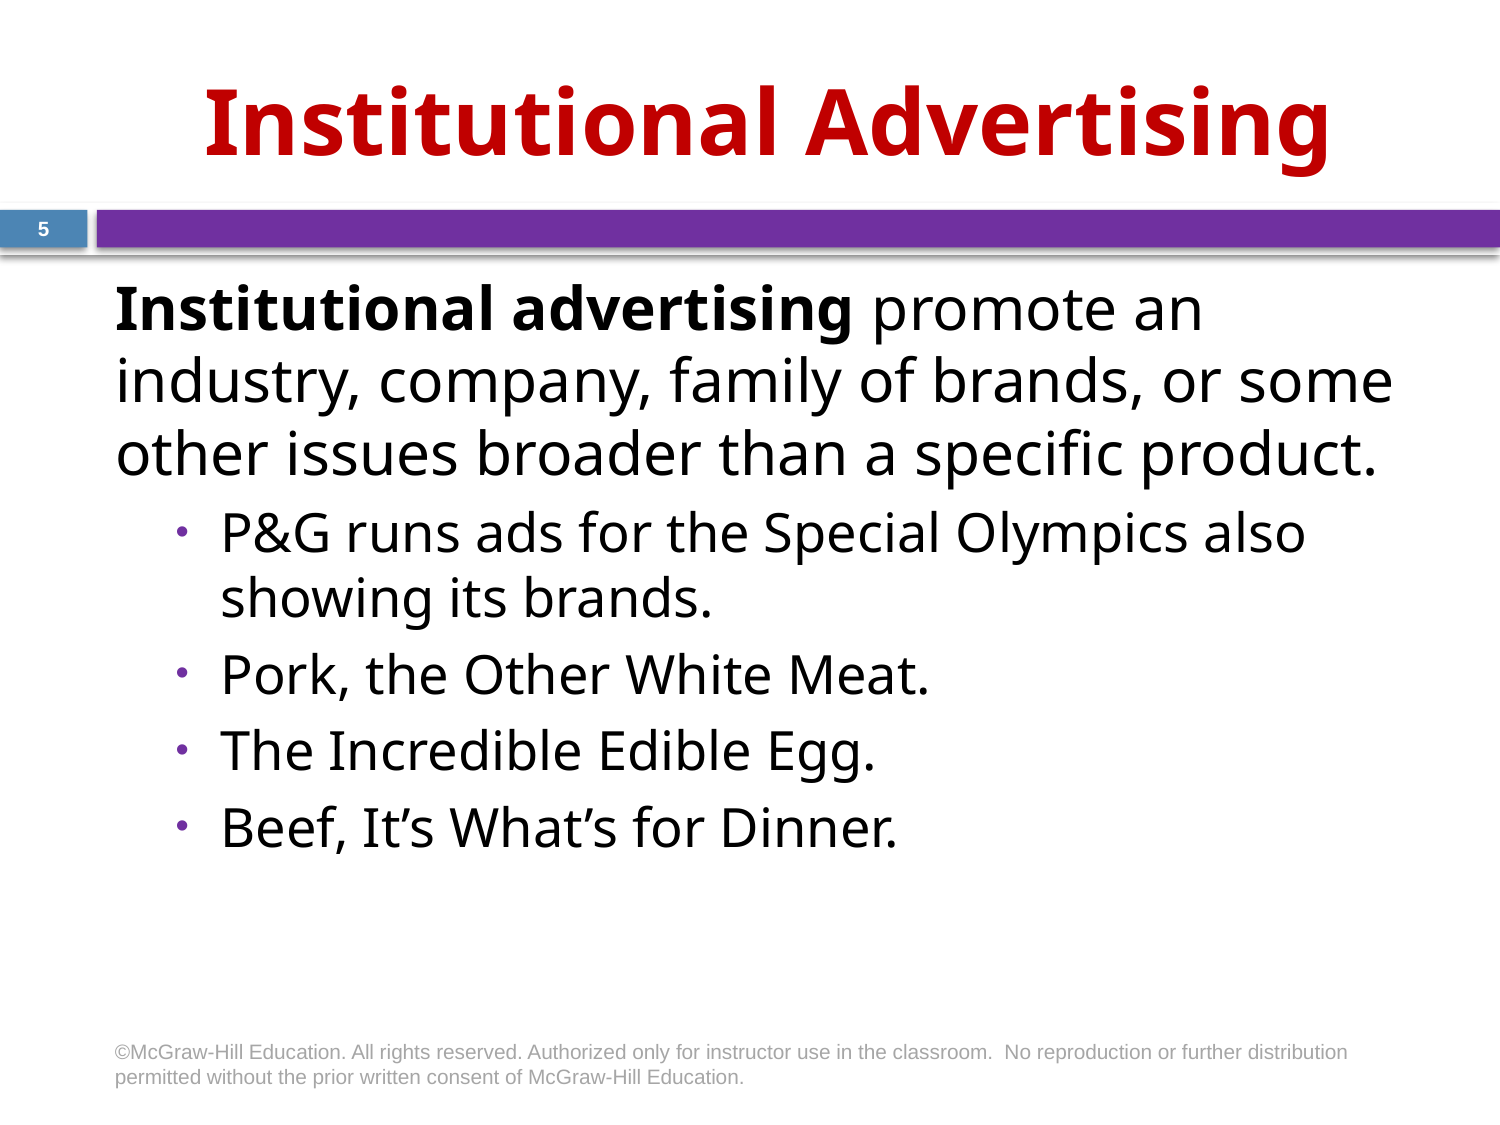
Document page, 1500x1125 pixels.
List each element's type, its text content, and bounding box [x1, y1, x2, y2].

slide_number 5 [0, 208, 88, 249]
title Institutional Advertising [100, 37, 1439, 201]
list Institutional advertising promote an industry, company, family of brands, or some other issues broader than a specific product. P&G runs ads for the Special Olympics also showing its brands. Pork, the Other White Meat. The Incredible Edible Egg. Beef, It’s What’s for Dinner. [100, 262, 1439, 1001]
footer ©McGraw-Hill Education. All rights reserved. Authorized only for instructor use in the classroom. No reproduction or further distribution permitted without the prior written consent of McGraw-Hill Education. [99, 1025, 1438, 1103]
